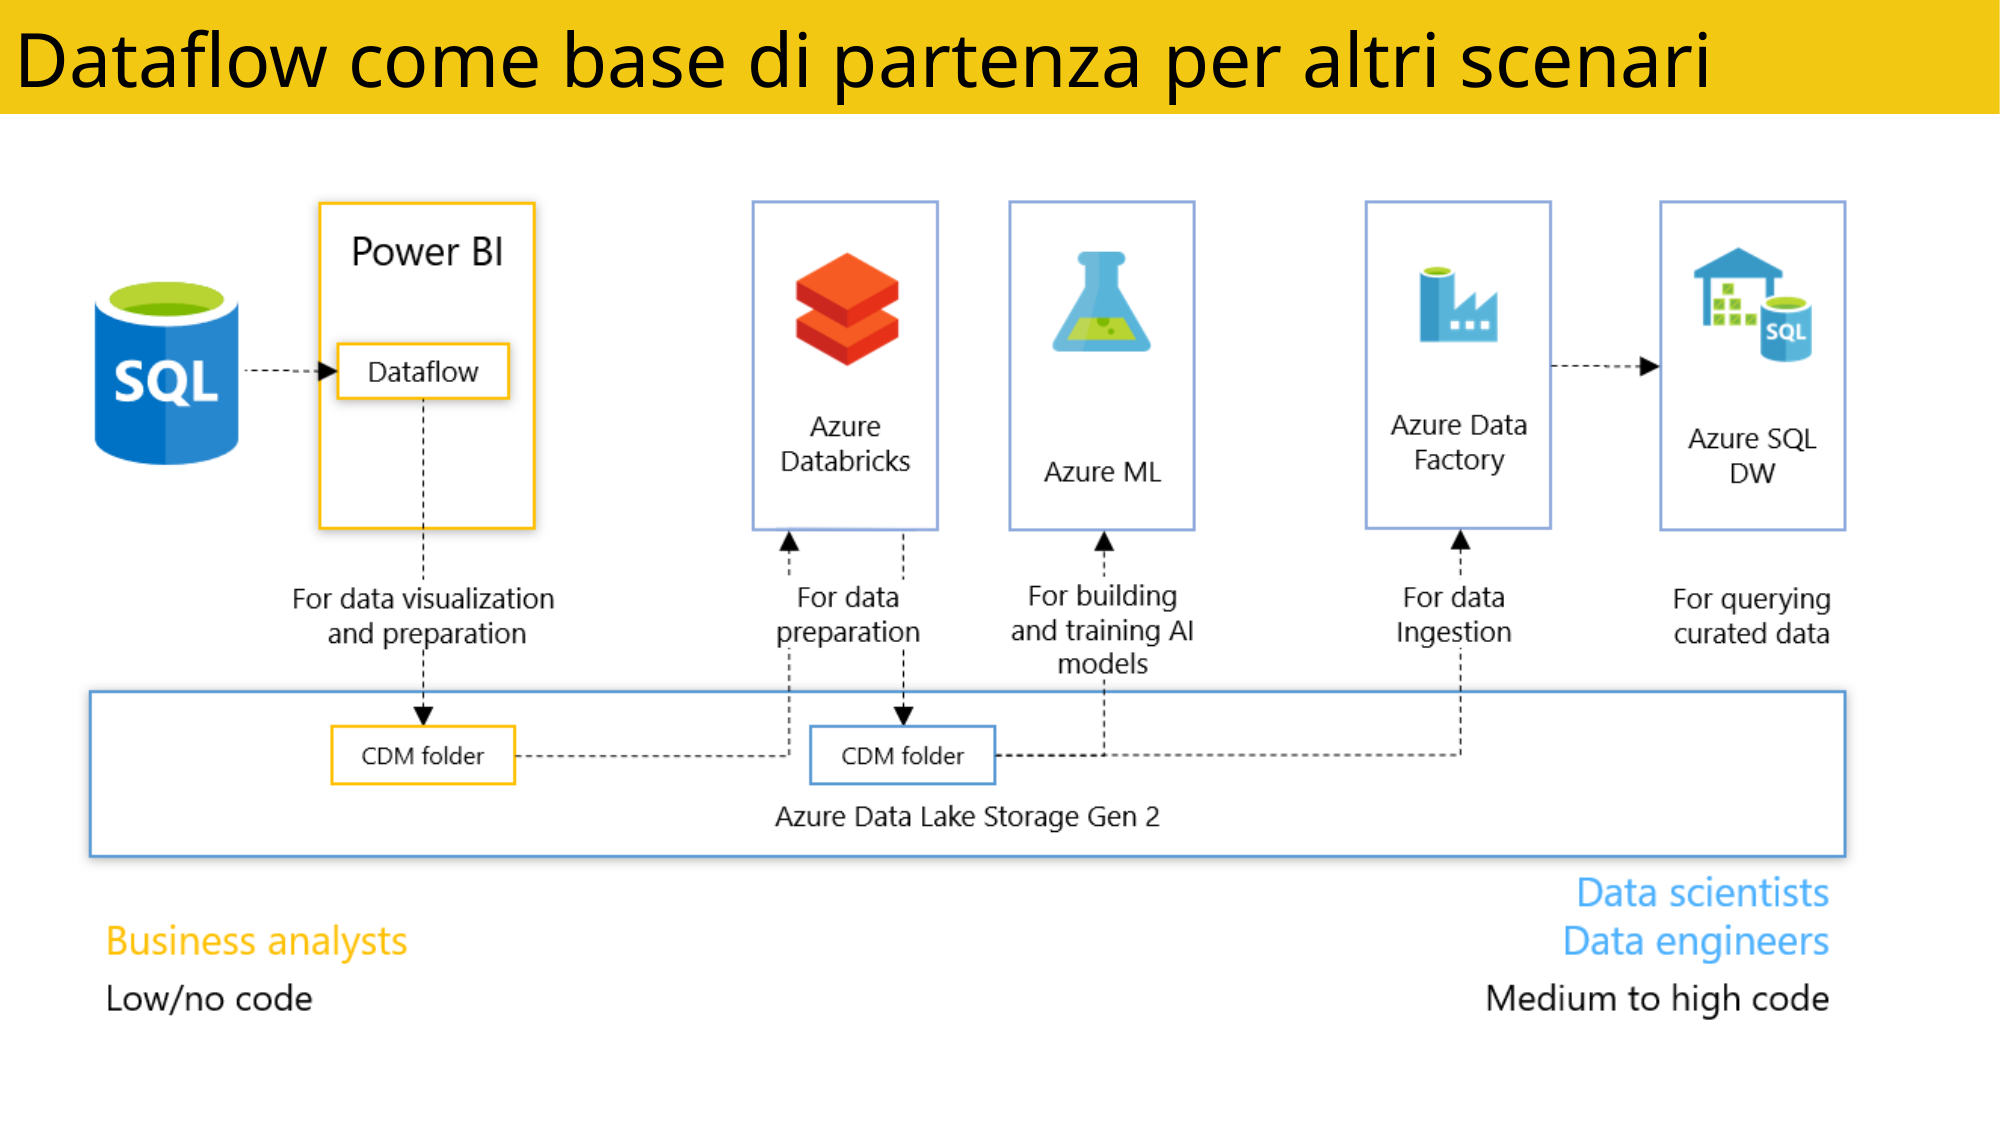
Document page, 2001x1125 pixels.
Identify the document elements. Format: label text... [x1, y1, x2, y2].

text_box Dataflow come base di partenza per altri scenari [0, 0, 2000, 115]
picture [77, 125, 1881, 1032]
